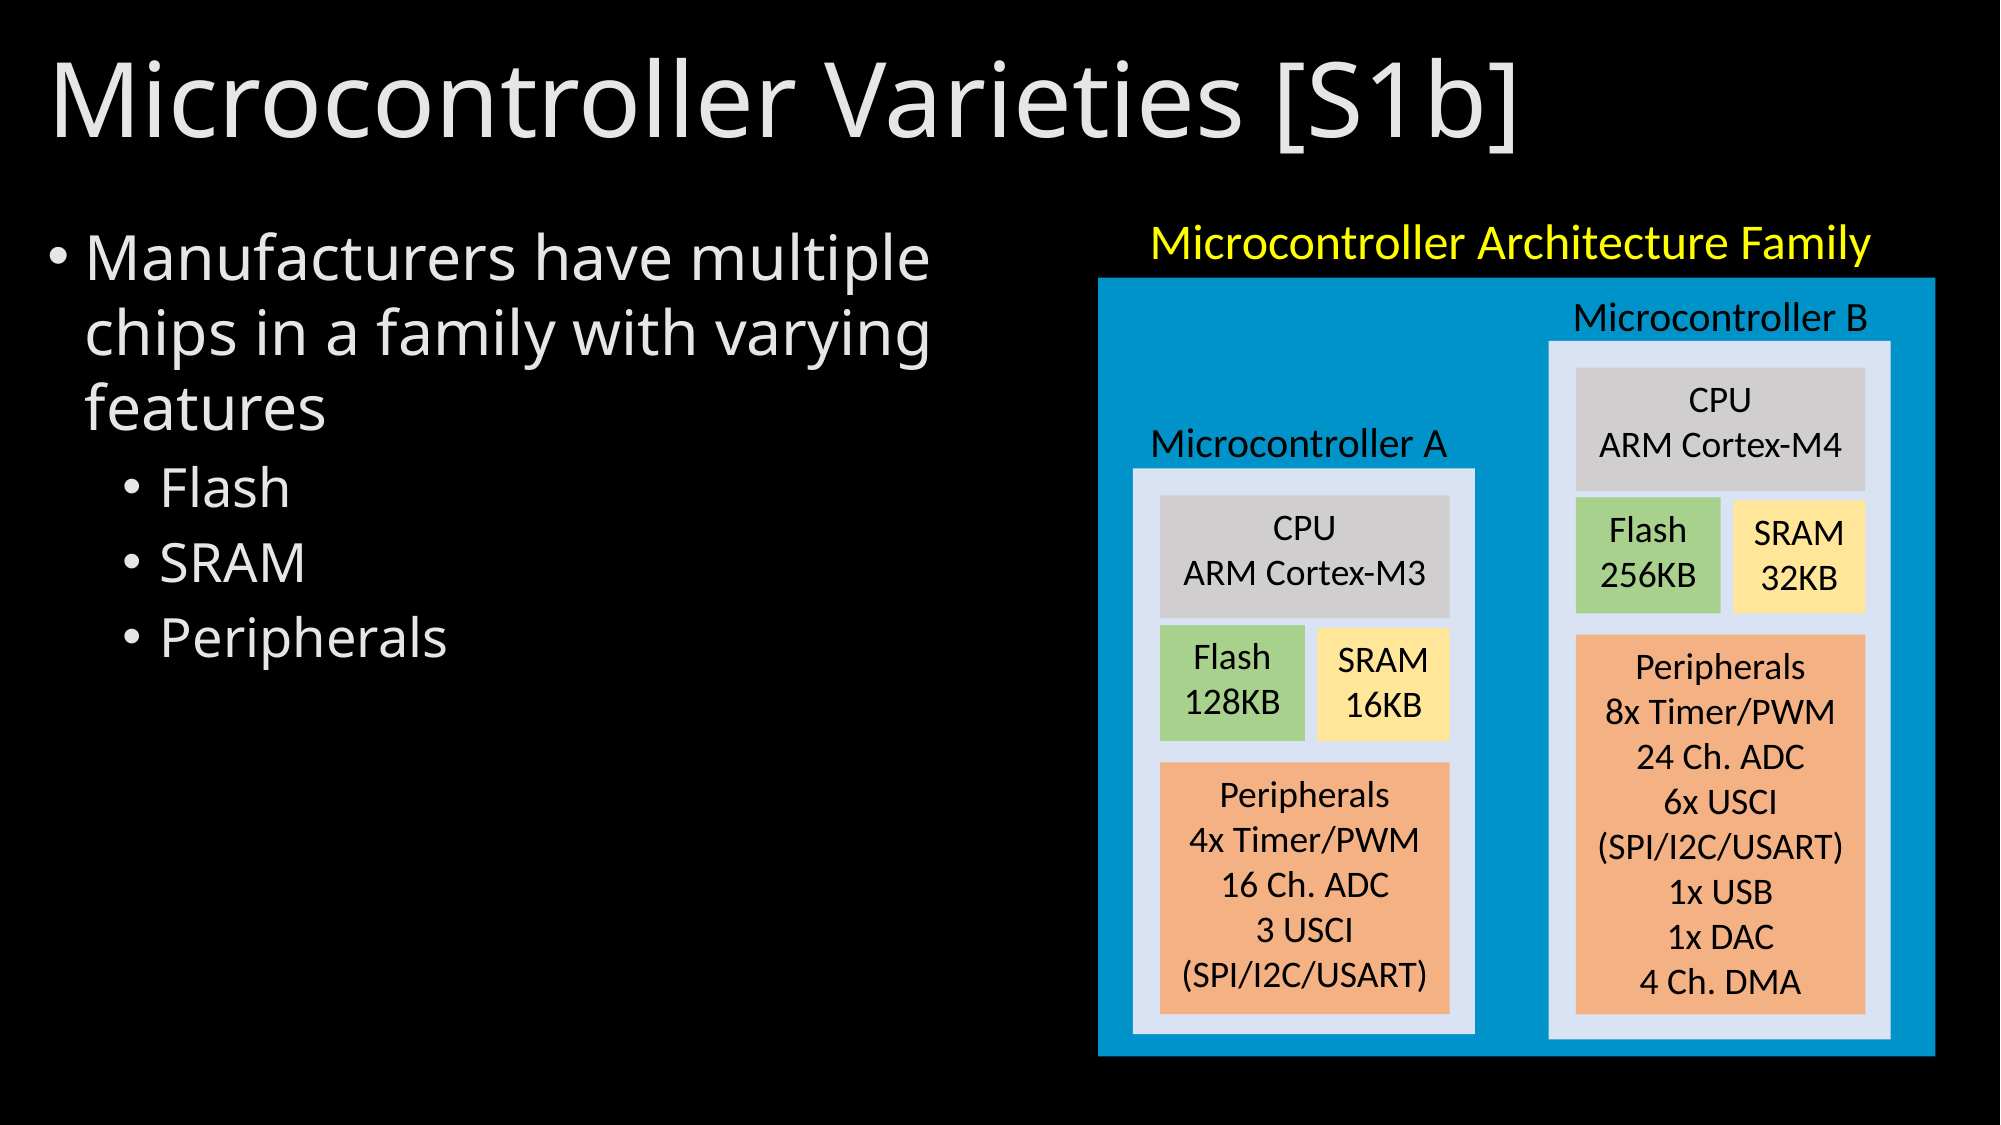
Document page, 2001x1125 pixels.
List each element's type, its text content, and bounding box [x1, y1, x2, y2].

text_box Microcontroller B [1527, 282, 1915, 348]
text_box Peripherals 8x Timer/PWM 24 Ch. ADC 6x USCI (SPI/I2C/USART) 1x USB 1x DAC 4 Ch. DMA [1575, 634, 1866, 1015]
list Manufacturers have multiple chips in a family with varying features Flash SRAM Peripherals [32, 210, 1049, 682]
text_box SRAM 16KB [1316, 627, 1451, 742]
text_box [1097, 277, 1936, 1057]
text_box Flash 128KB [1159, 624, 1306, 742]
title Microcontroller Varieties [S1b] [32, 31, 1966, 177]
text_box Microcontroller Architecture Family [1134, 201, 1887, 277]
text_box SRAM 32KB [1732, 499, 1866, 614]
text_box [1132, 474, 1475, 1035]
text_box Flash 256KB [1575, 496, 1722, 614]
text_box CPU ARM Cortex-M4 [1575, 367, 1866, 492]
text_box Peripherals 4x Timer/PWM 16 Ch. ADC 3 USCI (SPI/I2C/USART) [1159, 761, 1451, 1015]
text_box Microcontroller A [1105, 408, 1493, 474]
text_box CPU ARM Cortex-M3 [1159, 494, 1451, 620]
text_box [1548, 348, 1891, 1040]
